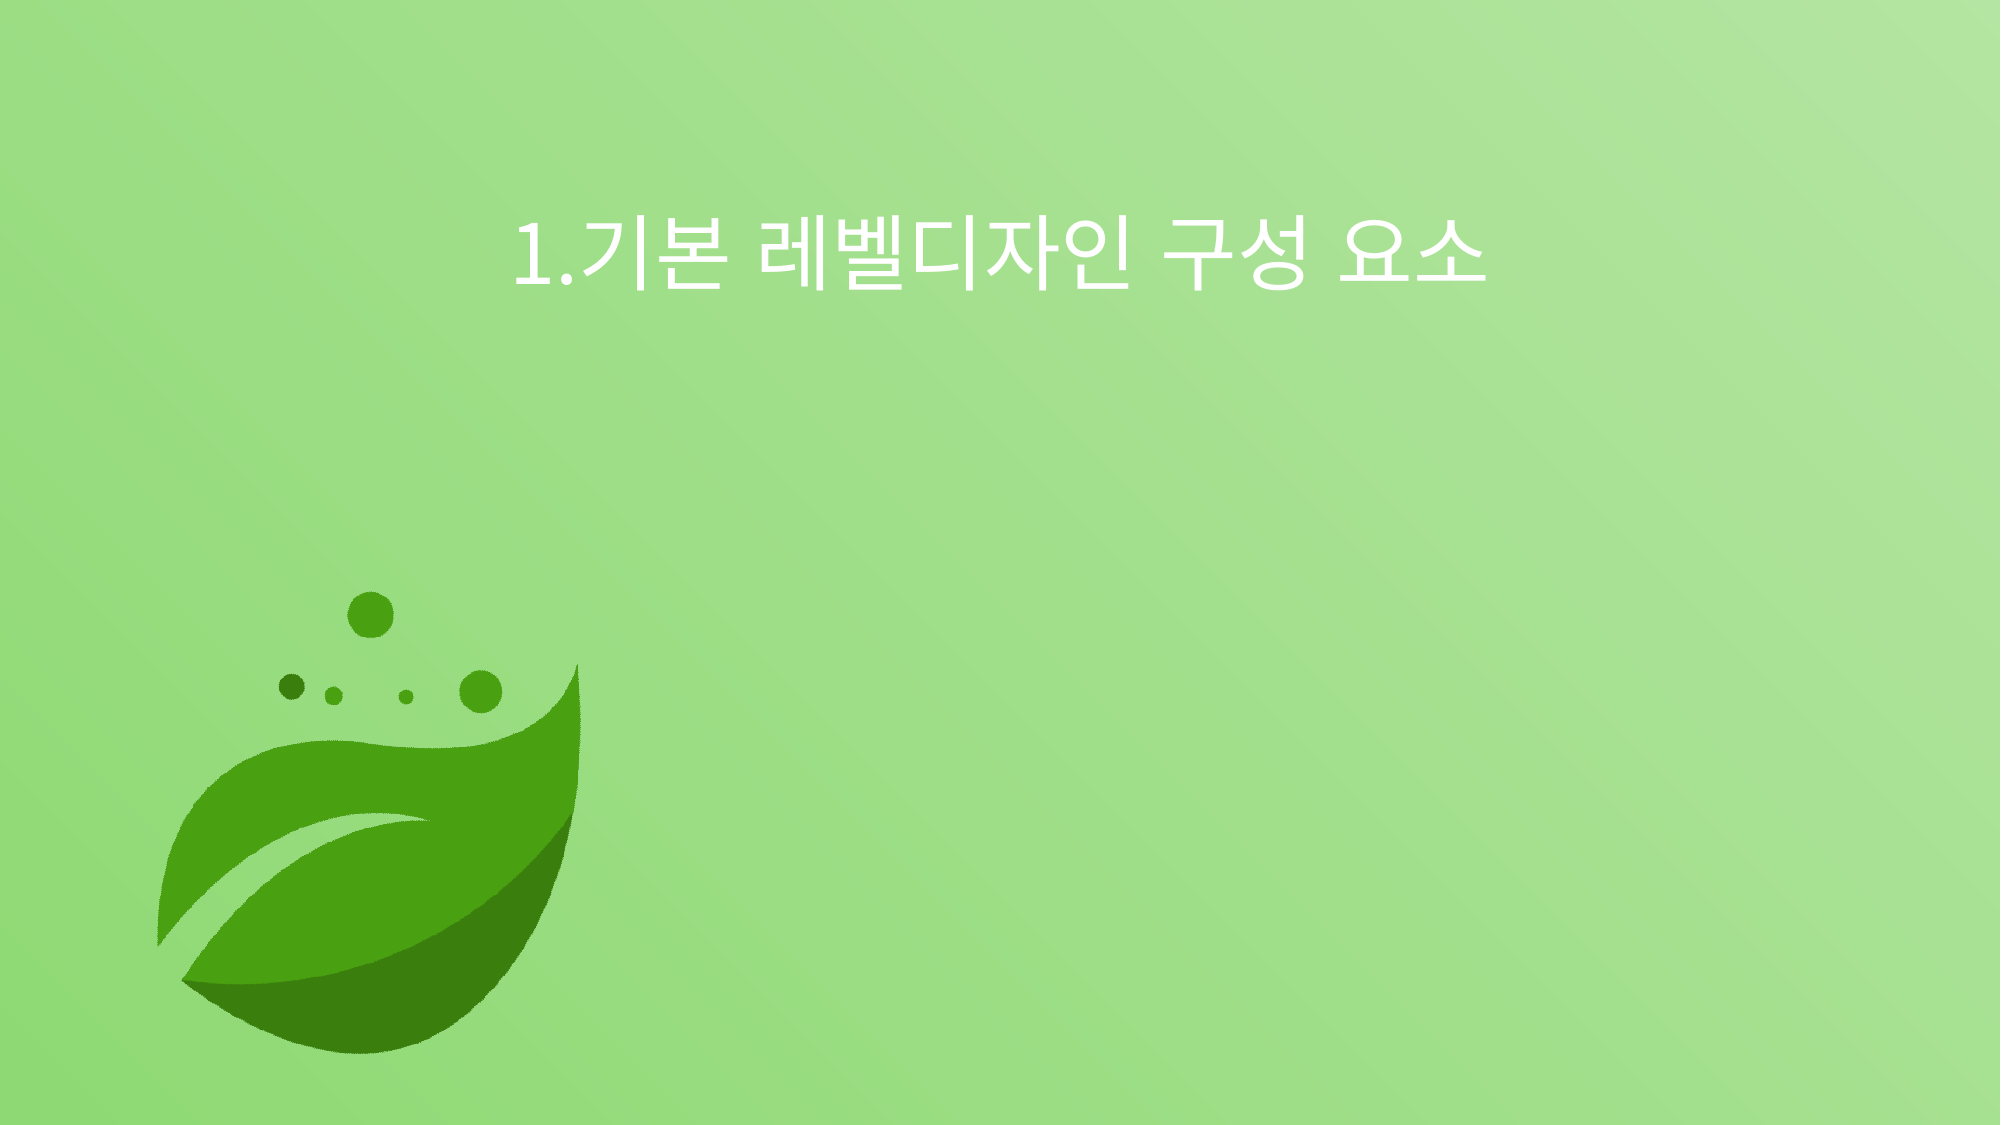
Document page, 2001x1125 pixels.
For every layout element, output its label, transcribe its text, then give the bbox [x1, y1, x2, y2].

text_box 기본 레벨디자인 구성 요소 [419, 193, 1581, 309]
picture [61, 503, 711, 1125]
